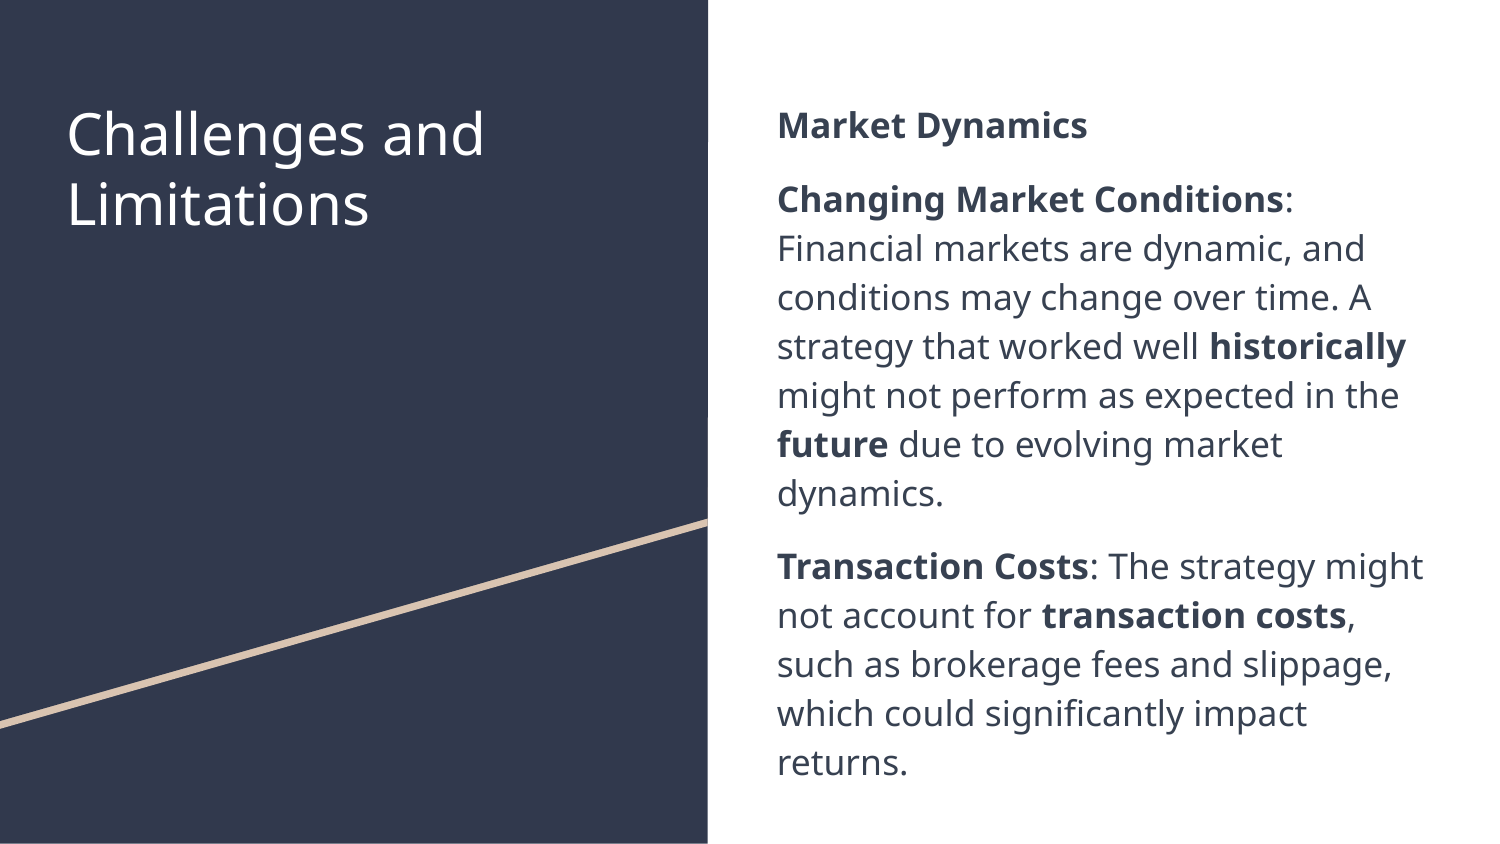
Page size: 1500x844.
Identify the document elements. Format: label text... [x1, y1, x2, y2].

title Challenges and Limitations [51, 82, 660, 494]
list Market Dynamics Changing Market Conditions: Financial markets are dynamic, and conditions may change over time. A strategy that worked well historically might not perform as expected in the future due to evolving market dynamics. Transaction Costs: The strategy might not account for transaction costs, such as brokerage fees and slippage, which could significantly impact returns. [761, 82, 1446, 755]
